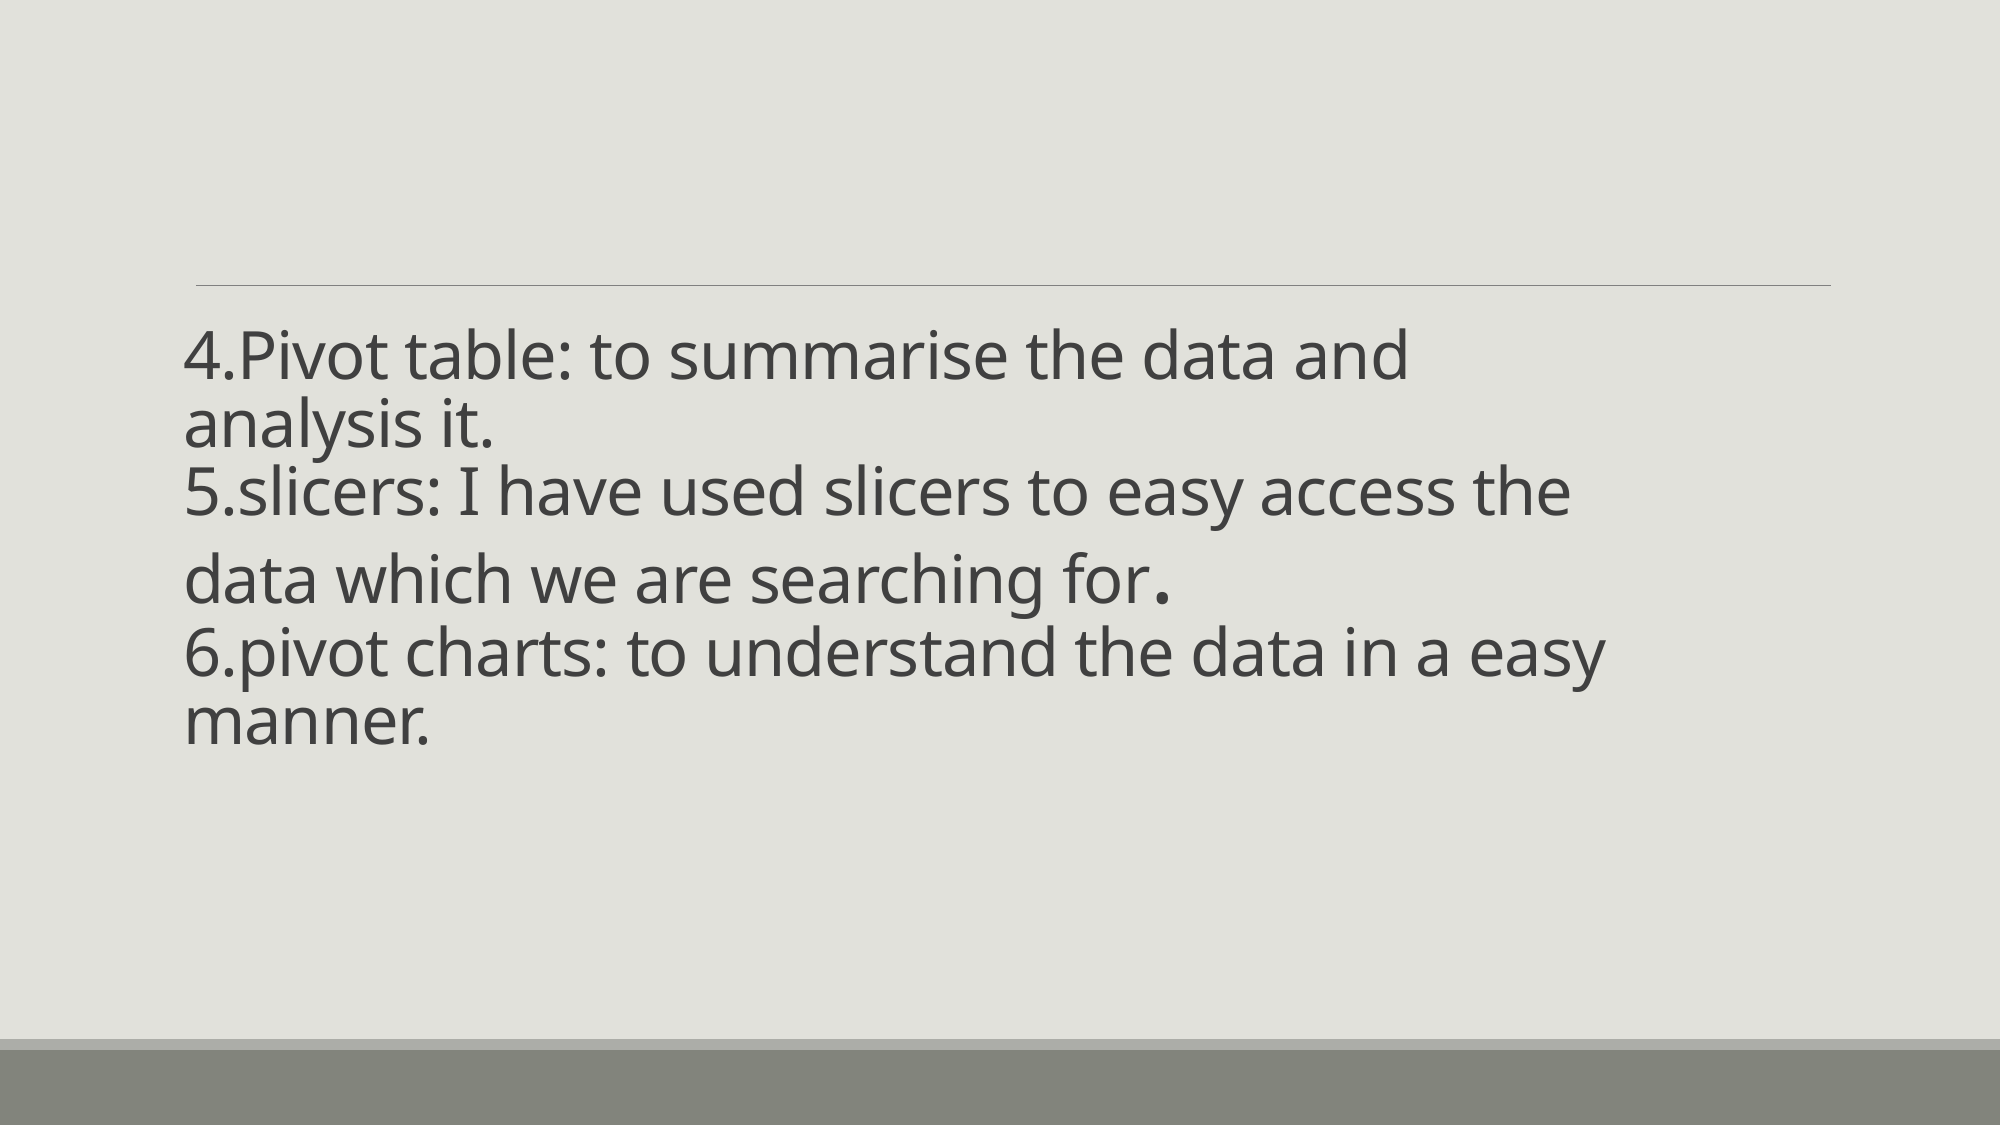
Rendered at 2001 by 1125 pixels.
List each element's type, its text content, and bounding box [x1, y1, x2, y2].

title 4.Pivot table: to summarise the data and analysis it. 5.slicers: I have used slicers to easy access the data which we are searching for. 6.pivot charts: to understand the data in a easy manner. [168, 249, 1675, 876]
